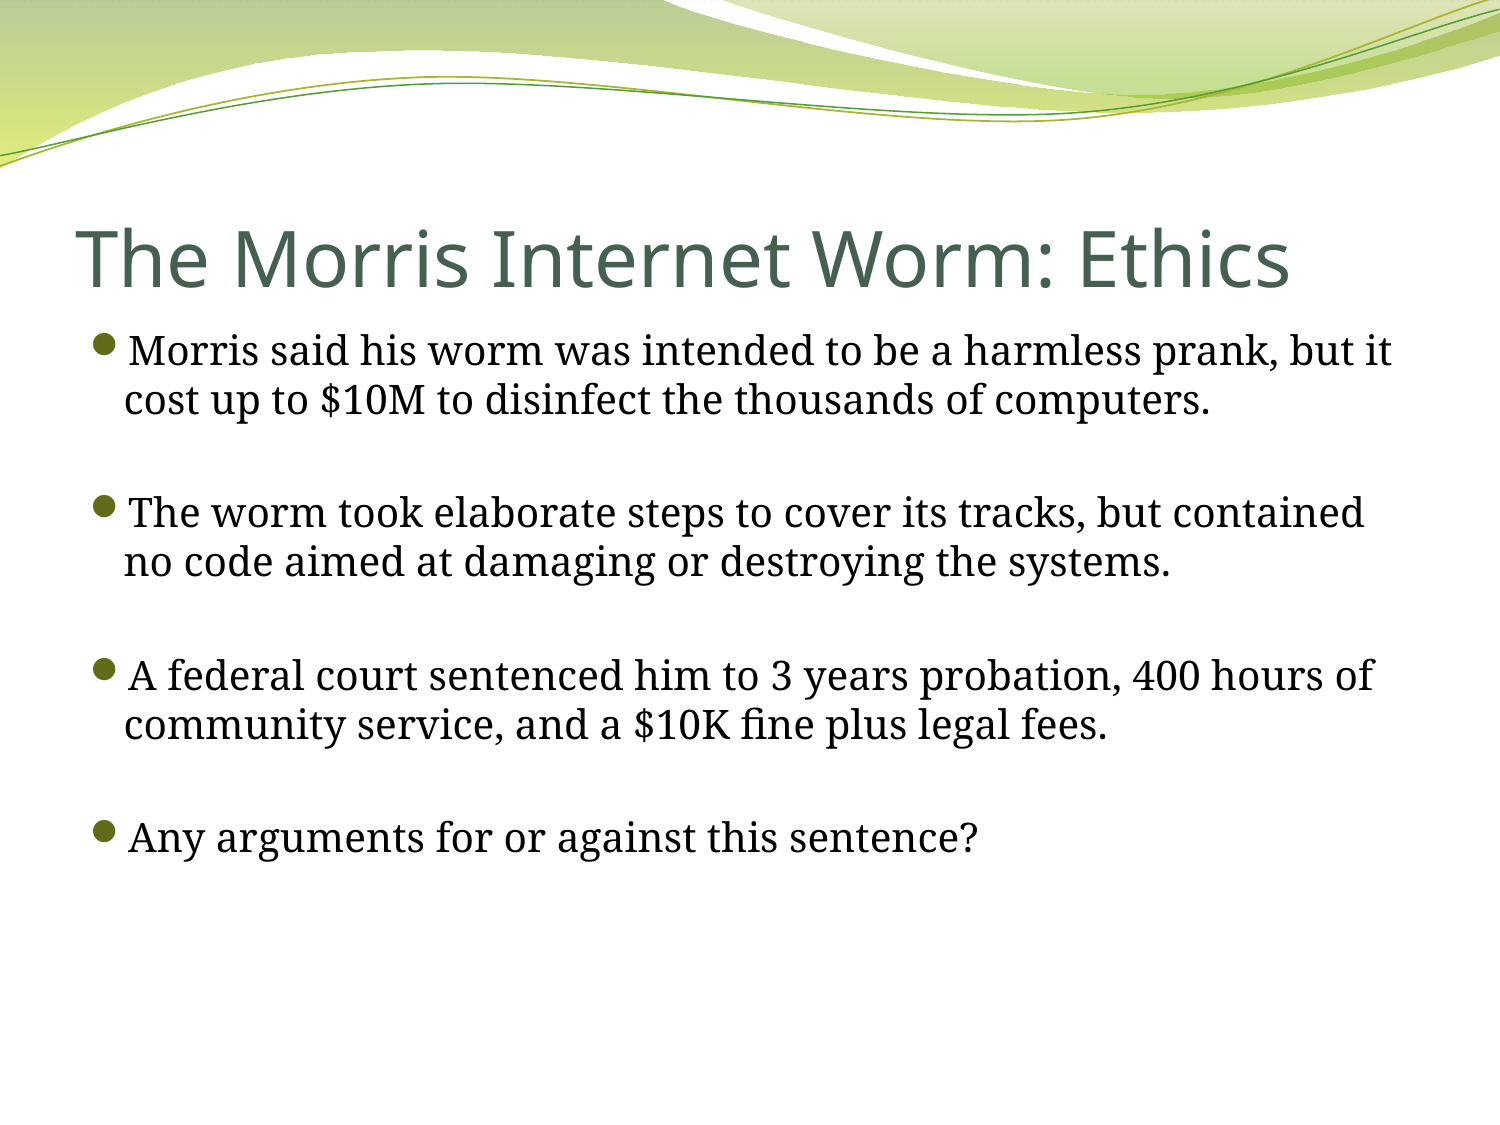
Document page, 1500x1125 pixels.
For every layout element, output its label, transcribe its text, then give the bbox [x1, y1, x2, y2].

title The Morris Internet Worm: Ethics [75, 115, 1425, 303]
list Morris said his worm was intended to be a harmless prank, but it cost up to $10M to disinfect the thousands of computers. The worm took elaborate steps to cover its tracks, but contained no code aimed at damaging or destroying the systems. A federal court sentenced him to 3 years probation, 400 hours of community service, and a $10K fine plus legal fees. Any arguments for or against this sentence? [75, 317, 1425, 1038]
